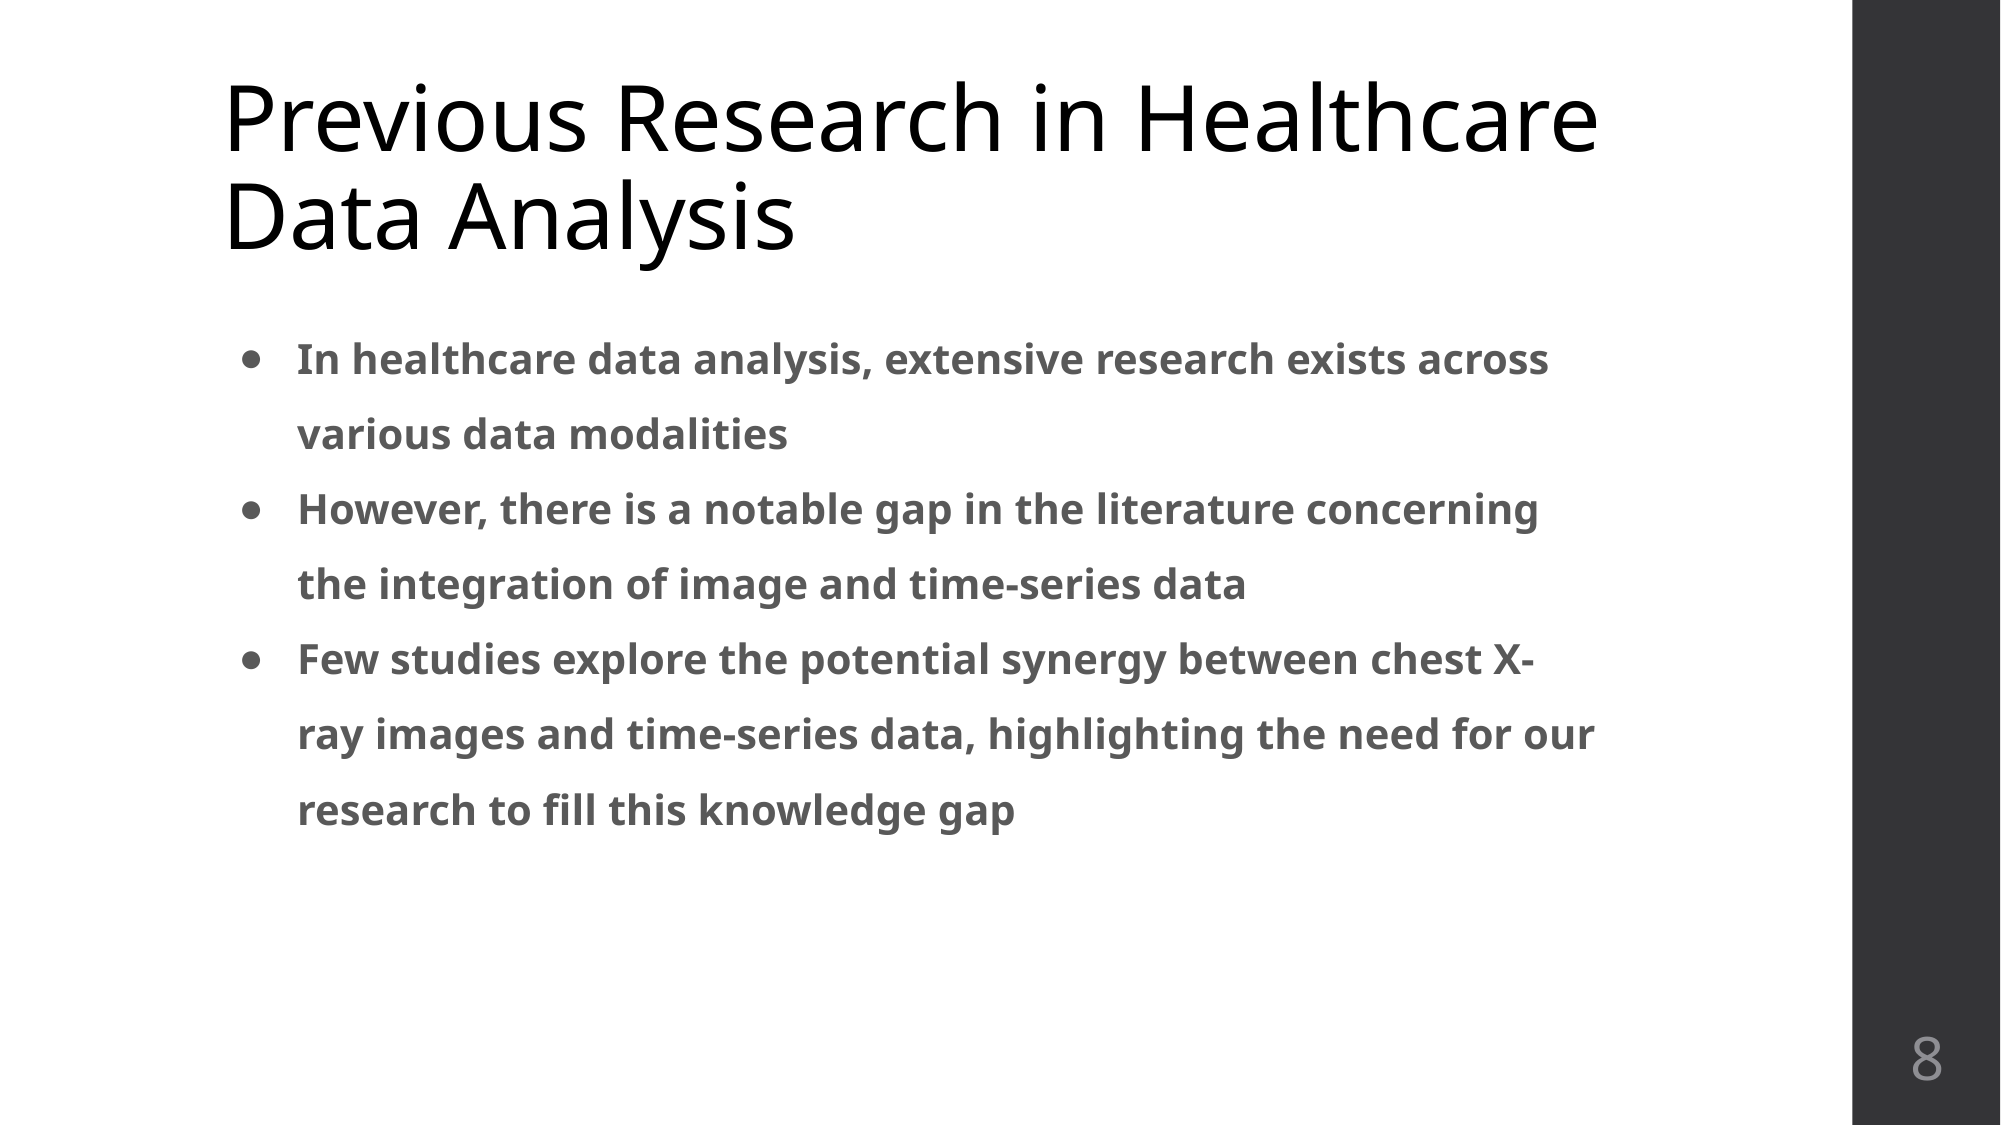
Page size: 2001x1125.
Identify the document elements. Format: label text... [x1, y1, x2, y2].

slide_number ‹#› [1852, 1012, 2000, 1110]
title Previous Research in Healthcare Data Analysis [206, 60, 1797, 278]
list In healthcare data analysis, extensive research exists across various data modalities However, there is a notable gap in the literature concerning the integration of image and time-series data Few studies explore the potential synergy between chest X-ray images and time-series data, highlighting the need for our research to fill this knowledge gap [206, 299, 1617, 903]
